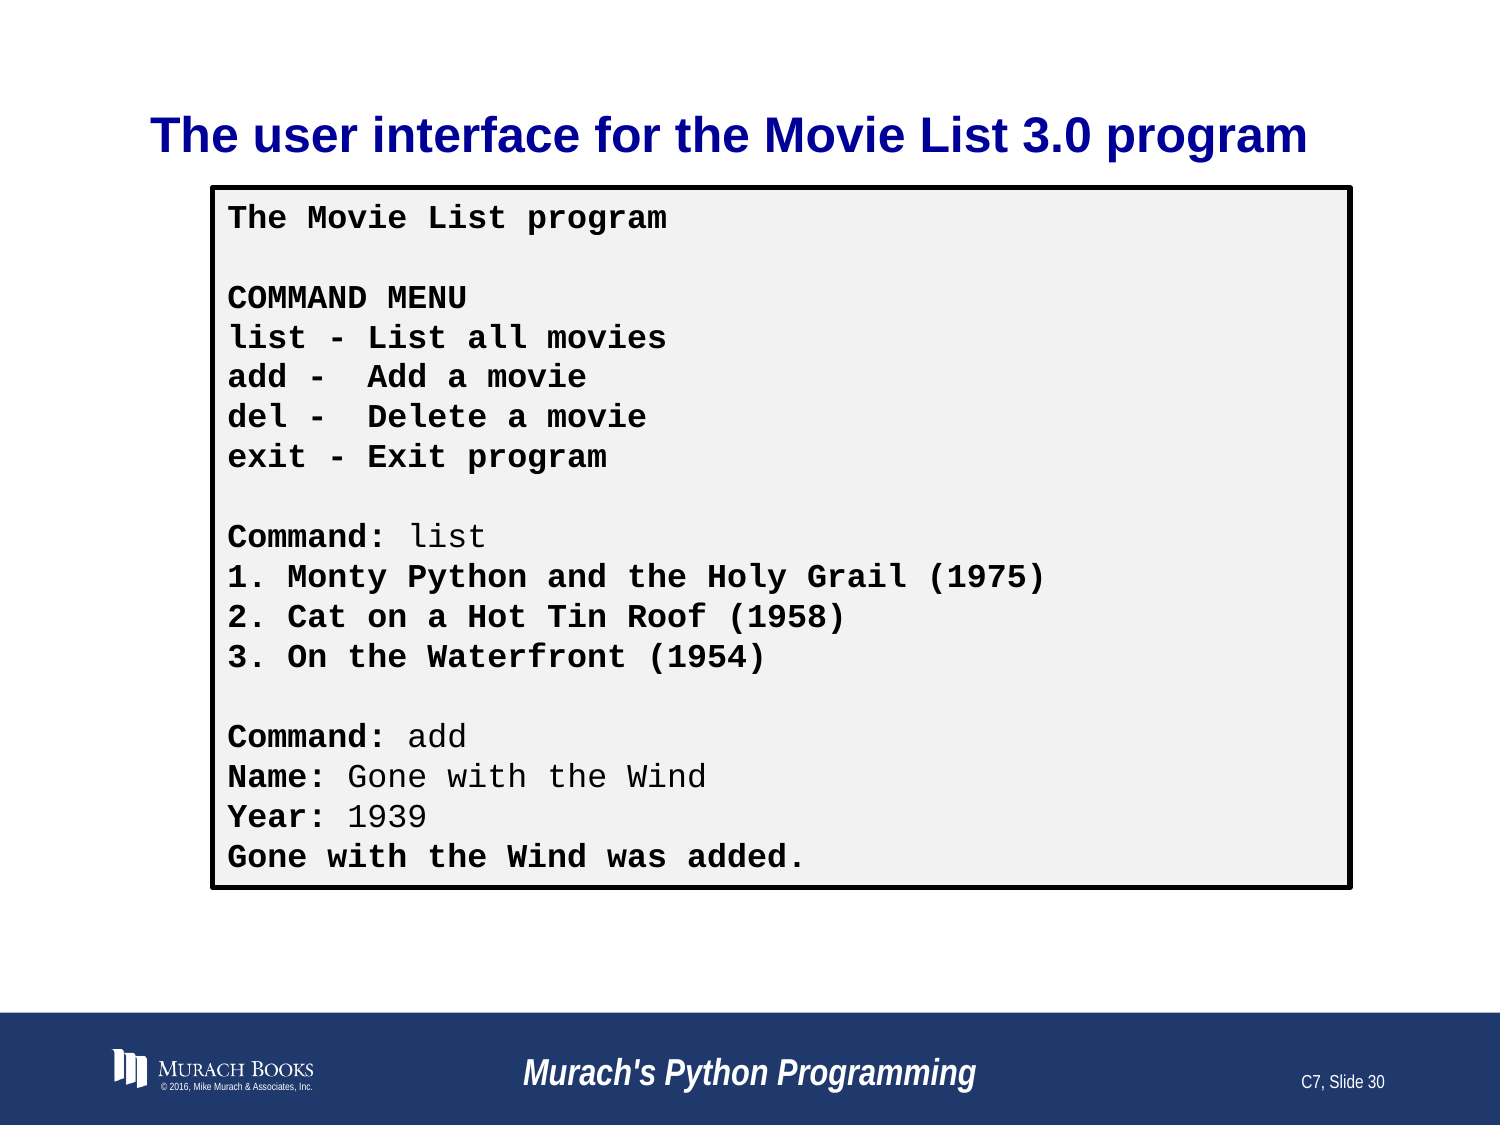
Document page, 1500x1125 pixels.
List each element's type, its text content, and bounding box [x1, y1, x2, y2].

list The Movie List program COMMAND MENU list - List all movies add - Add a movie del - Delete a movie exit - Exit program Command: list 1. Monty Python and the Holy Grail (1975) 2. Cat on a Hot Tin Roof (1958) 3. On the Waterfront (1954) Command: add Name: Gone with the Wind Year: 1939 Gone with the Wind was added. [210, 185, 1353, 890]
footer © 2016, Mike Murach & Associates, Inc. [12, 1025, 463, 1100]
slide_number Murach's Python Programming [463, 1025, 1050, 1100]
title The user interface for the Movie List 3.0 program [150, 102, 1350, 164]
slide_number C7, Slide 30 [1087, 1025, 1400, 1100]
